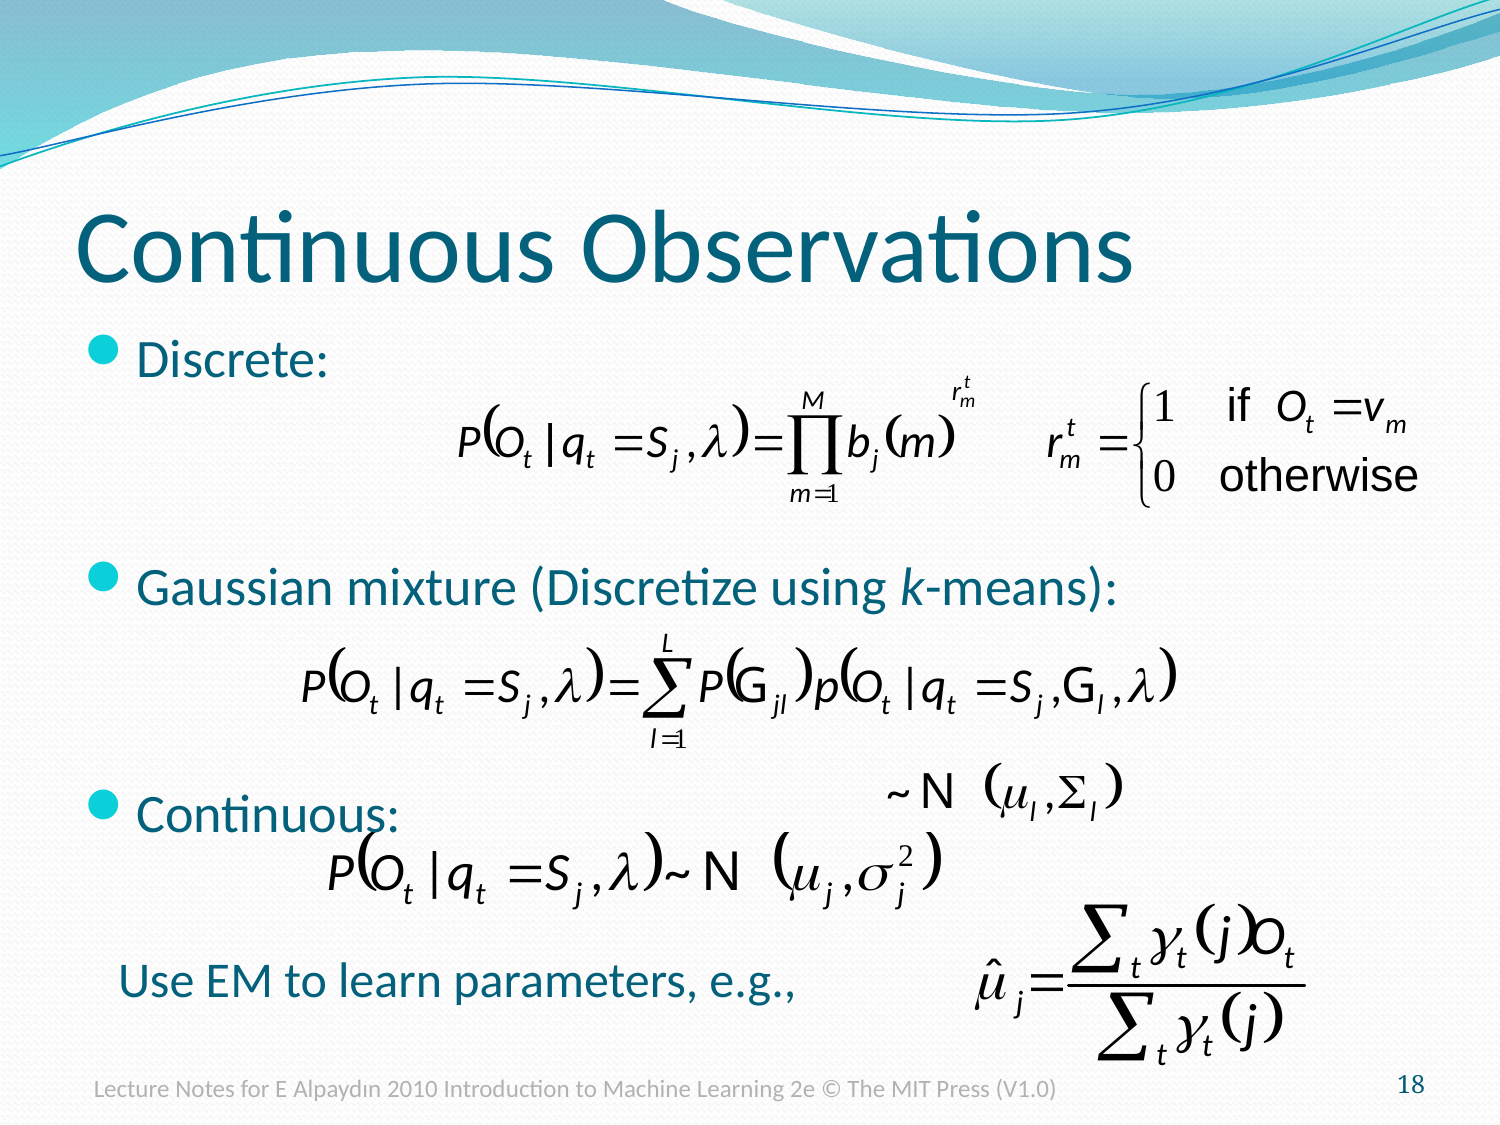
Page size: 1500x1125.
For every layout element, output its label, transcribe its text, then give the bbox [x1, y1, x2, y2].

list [319, 845, 942, 923]
list Discrete: Gaussian mixture (Discretize using k-means): Continuous: [70, 316, 1421, 954]
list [294, 620, 1179, 833]
footer Lecture Notes for E Alpaydın 2010 Introduction to Machine Learning 2e © The MIT Press (V1.0) [93, 1042, 1254, 1103]
text_box Use EM to learn parameters, e.g., [103, 940, 823, 1016]
title Continuous Observations [75, 115, 1425, 303]
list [450, 363, 1427, 517]
slide_number 18 [1299, 1042, 1425, 1103]
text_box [964, 892, 1316, 1078]
